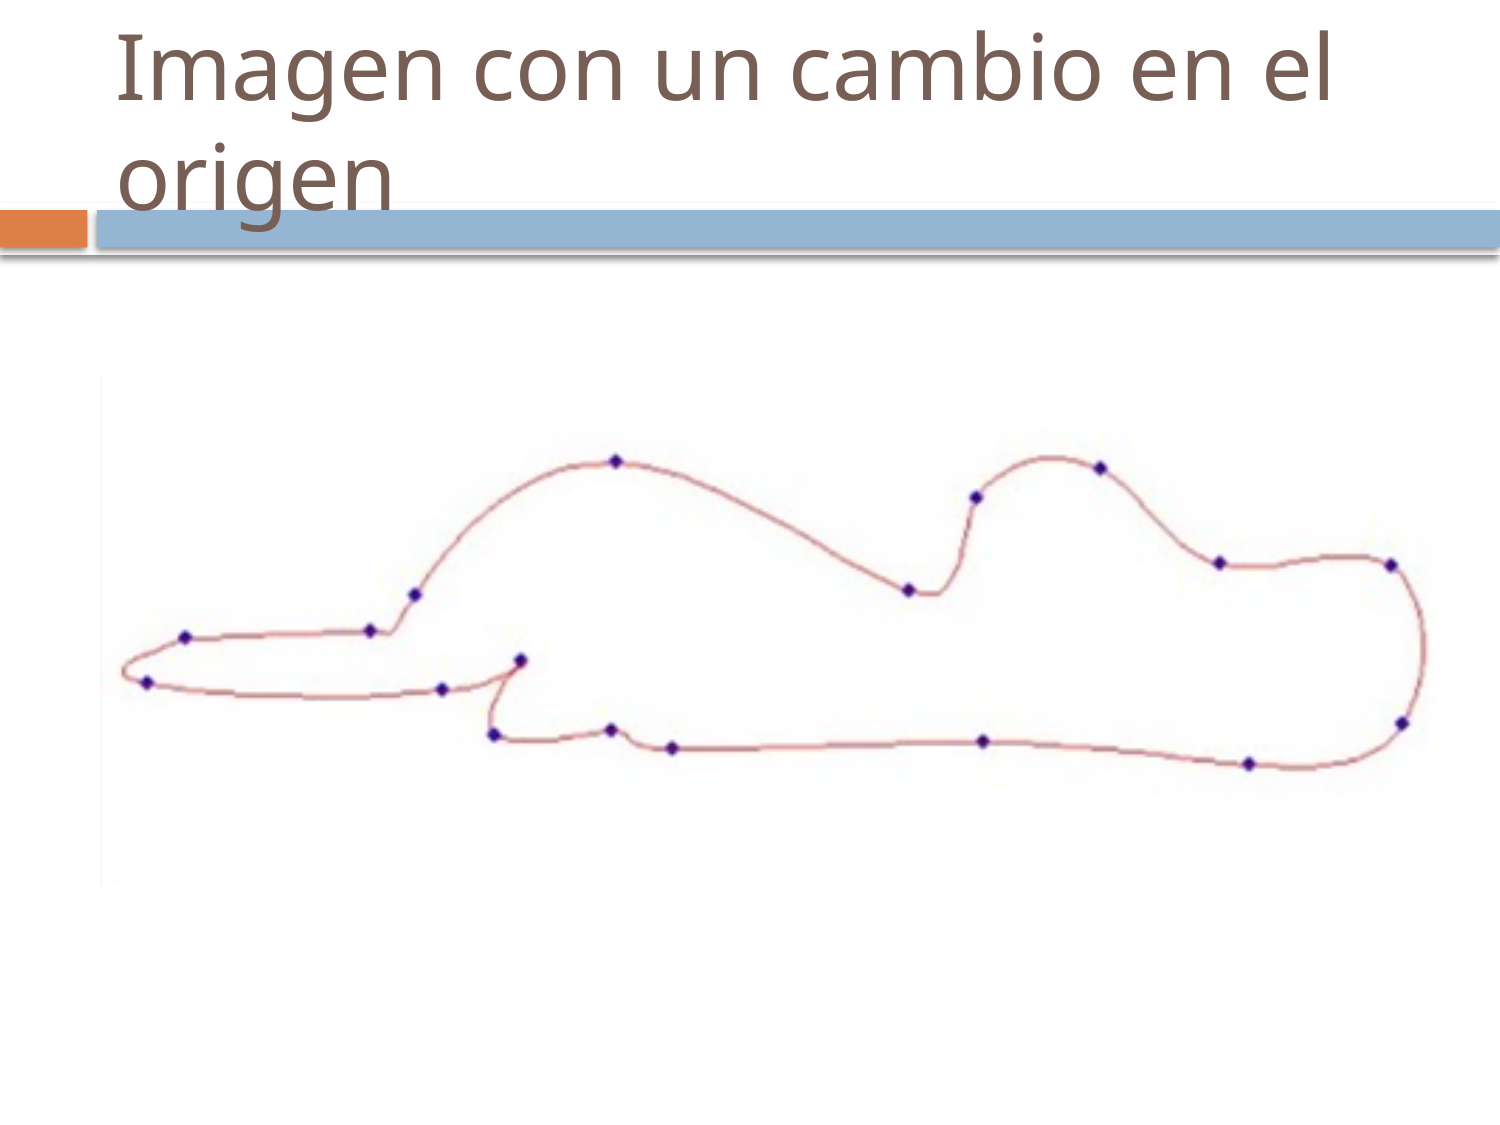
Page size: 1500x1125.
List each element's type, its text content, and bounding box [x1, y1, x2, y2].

title Imagen con un cambio en el origen [100, 37, 1438, 200]
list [100, 262, 1439, 1001]
